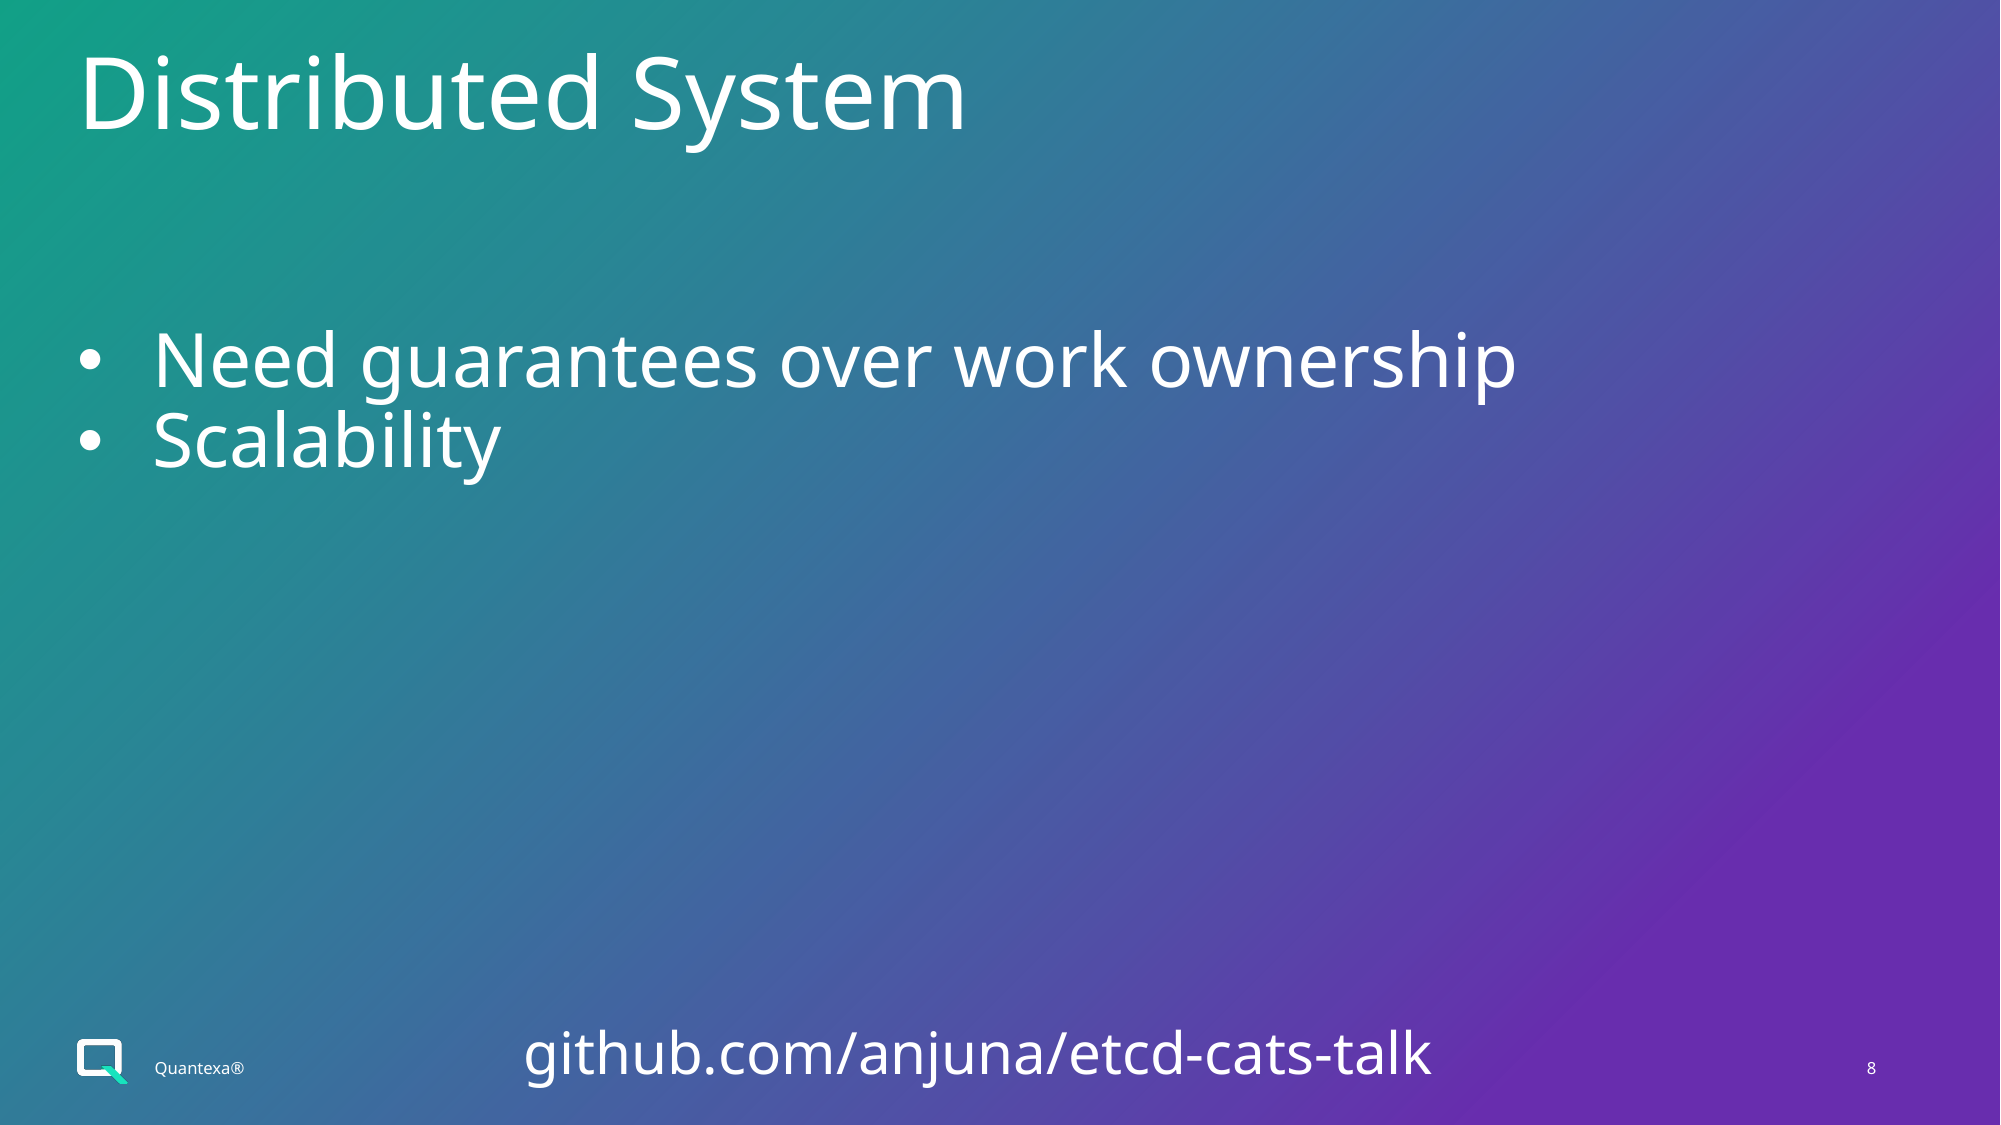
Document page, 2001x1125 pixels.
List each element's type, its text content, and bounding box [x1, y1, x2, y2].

text_box Distributed System [77, 43, 1921, 158]
text_box Quantexa® [154, 1058, 523, 1079]
text_box Need guarantees over work ownership Scalability [77, 322, 1921, 438]
text_box [0, 0, 2000, 1125]
picture [77, 1038, 129, 1084]
text_box github.com/anjuna/etcd-cats-talk [523, 1024, 2000, 1125]
